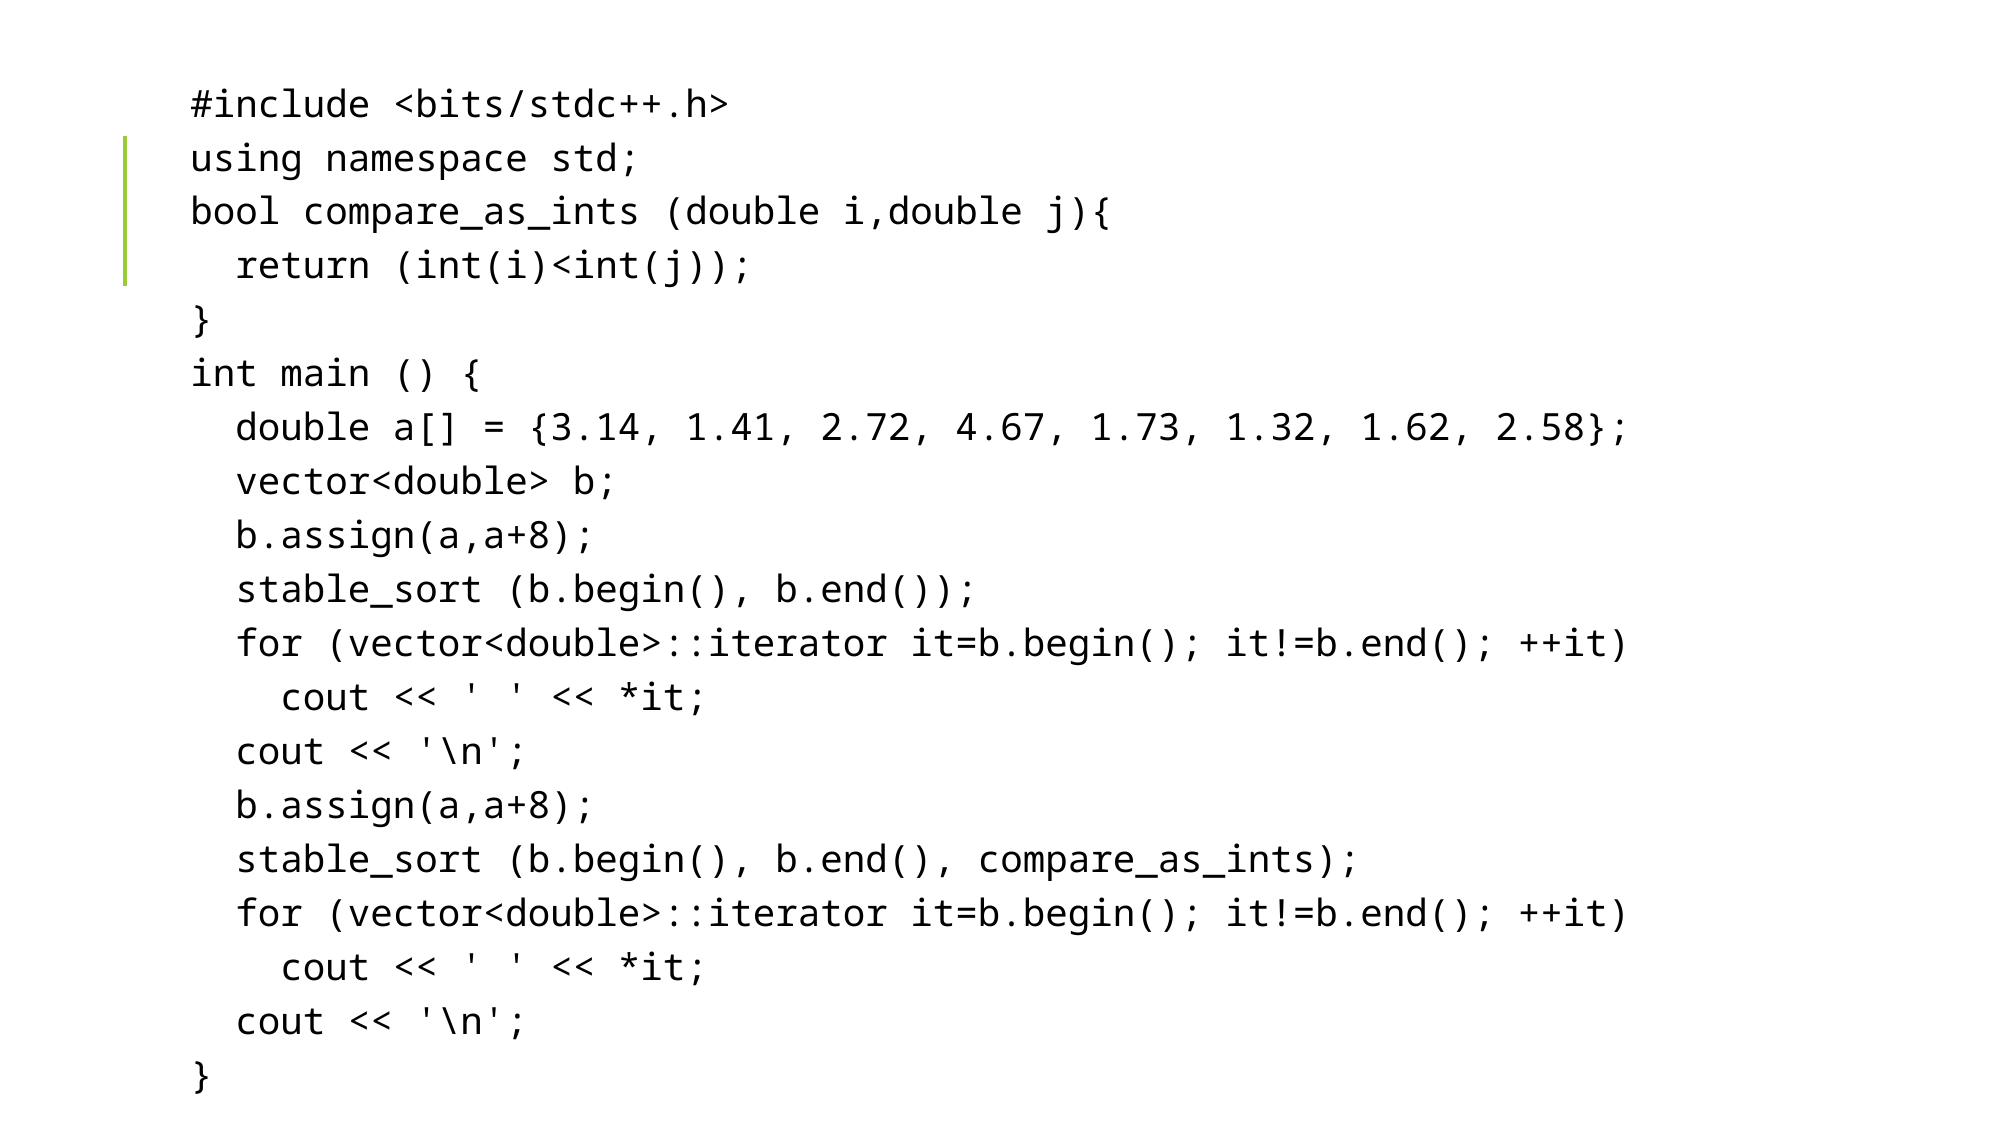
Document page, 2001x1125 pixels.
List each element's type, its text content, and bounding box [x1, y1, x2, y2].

list #include <bits/stdc++.h> using namespace std; bool compare_as_ints (double i,double j){ return (int(i)<int(j)); } int main () { double a[] = {3.14, 1.41, 2.72, 4.67, 1.73, 1.32, 1.62, 2.58}; vector<double> b; b.assign(a,a+8); stable_sort (b.begin(), b.end()); for (vector<double>::iterator it=b.begin(); it!=b.end(); ++it) cout << ' ' << *it; cout << '\n'; b.assign(a,a+8); stable_sort (b.begin(), b.end(), compare_as_ints); for (vector<double>::iterator it=b.begin(); it!=b.end(); ++it) cout << ' ' << *it; cout << '\n'; } [168, 63, 1875, 1100]
